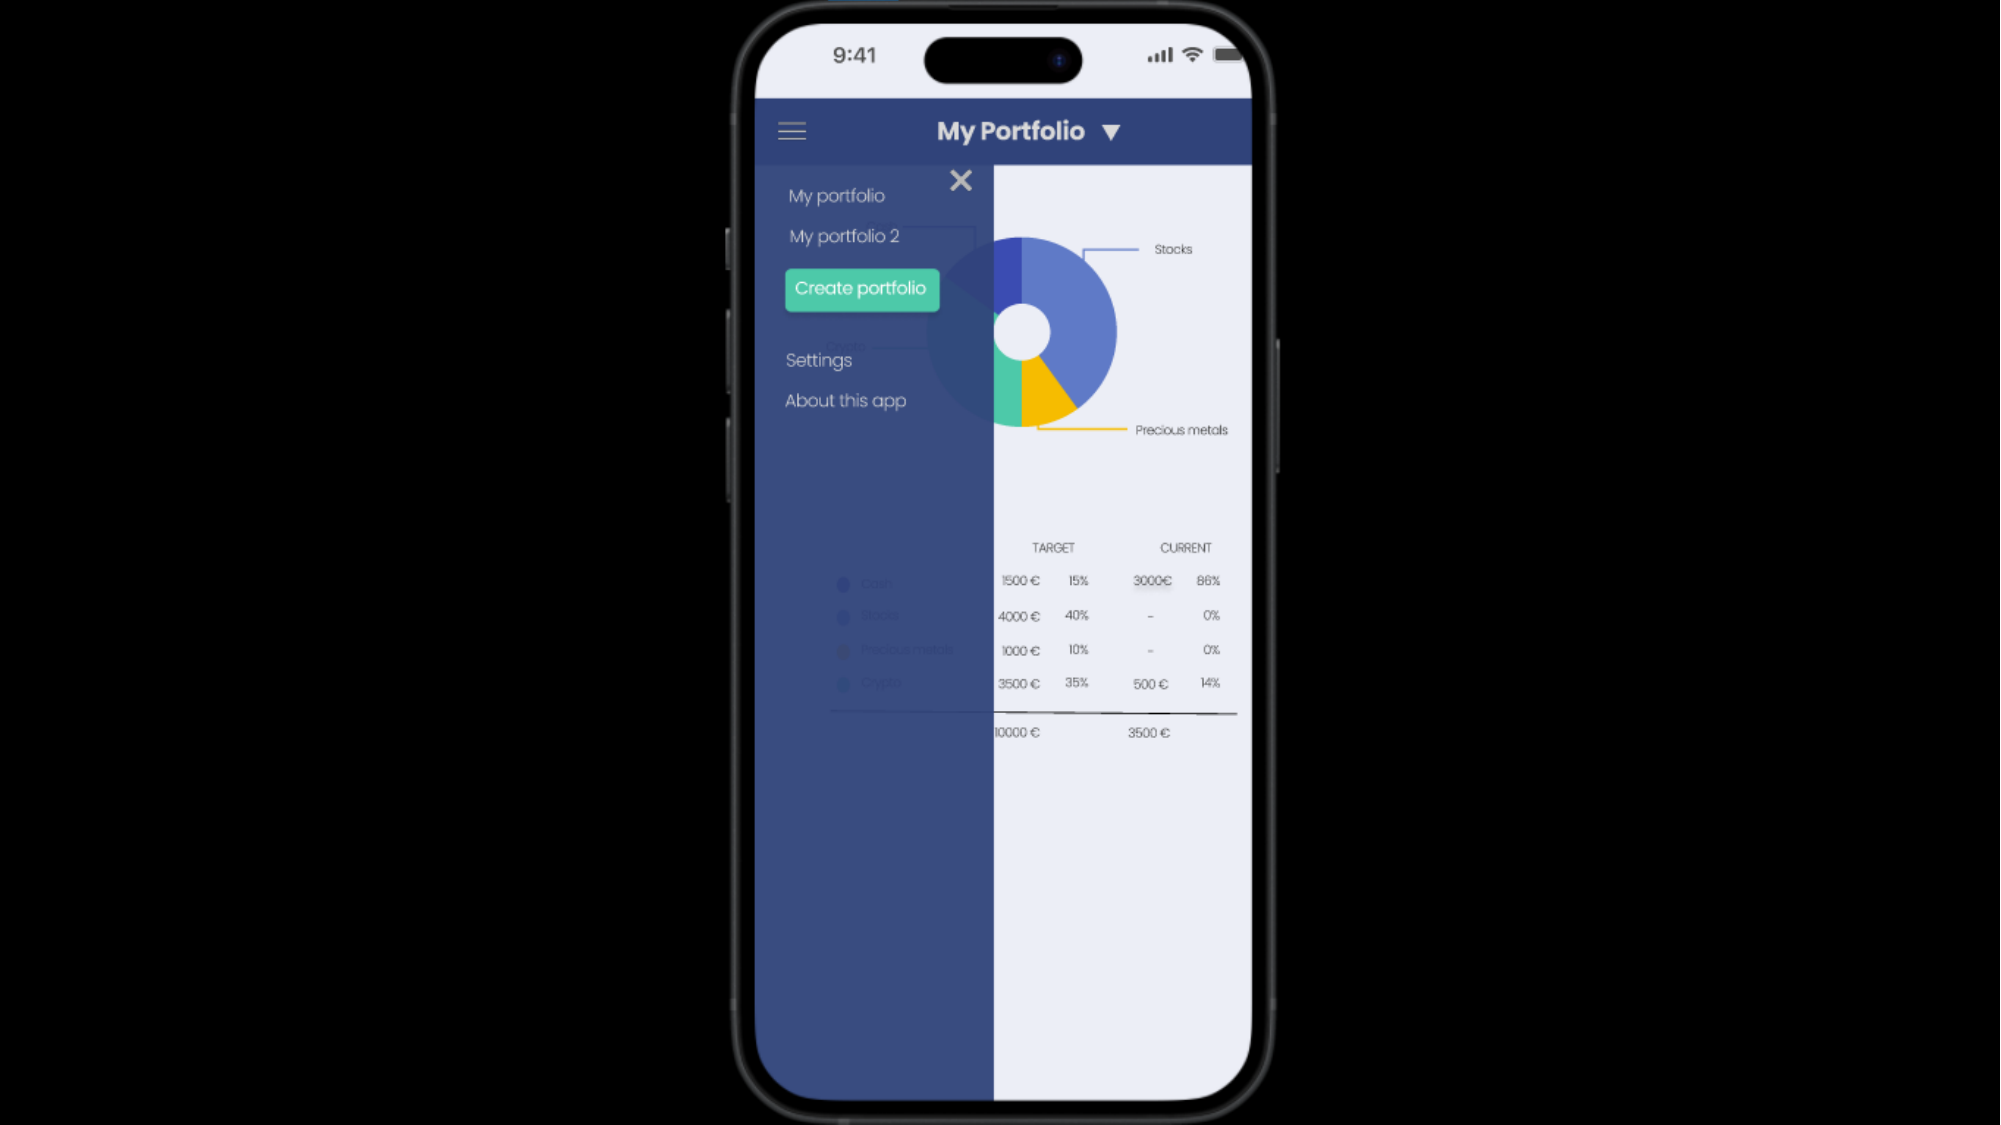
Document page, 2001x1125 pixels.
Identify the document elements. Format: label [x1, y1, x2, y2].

picture [683, 0, 1317, 1125]
